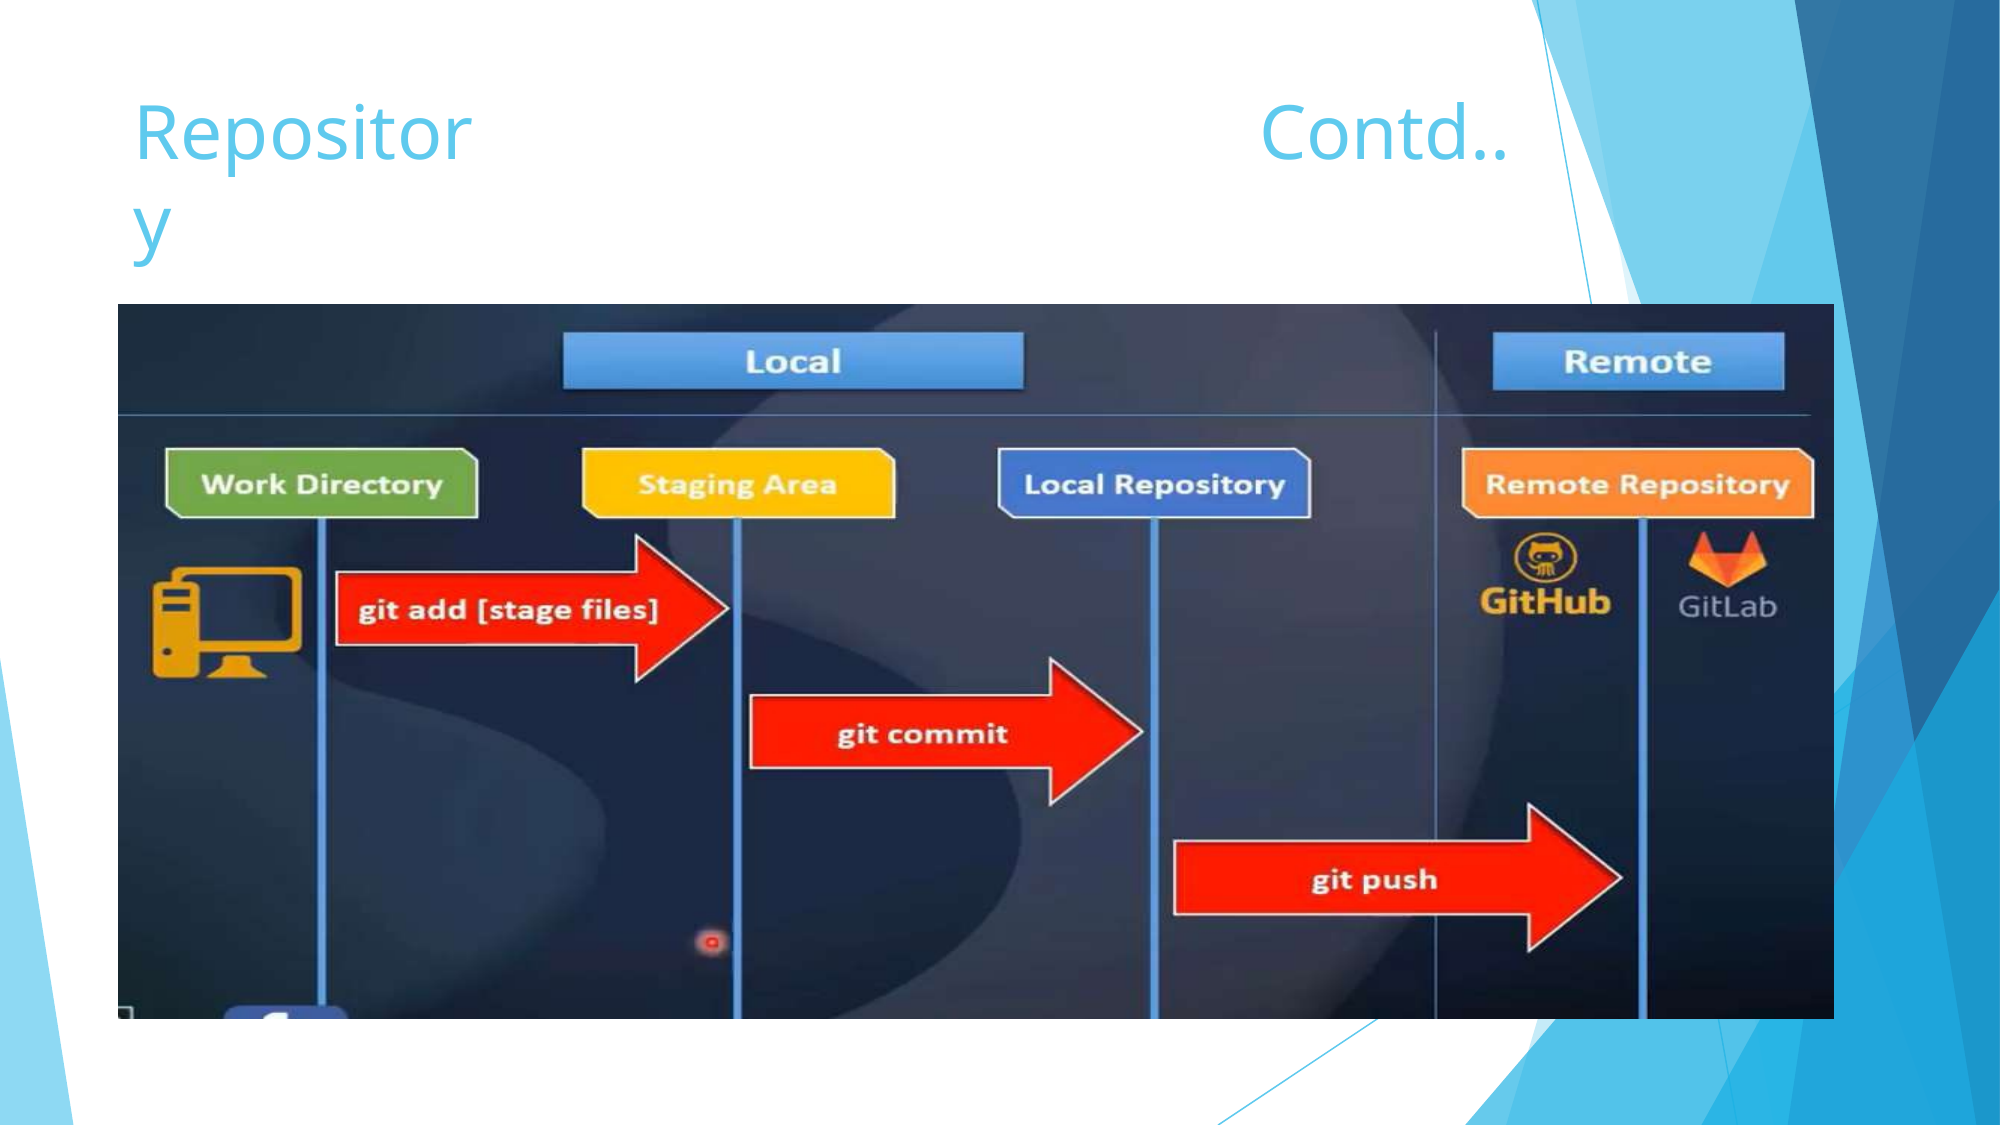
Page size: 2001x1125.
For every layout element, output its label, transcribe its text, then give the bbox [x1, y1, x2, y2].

picture [118, 304, 1834, 1019]
title Contd.. [486, 82, 1514, 273]
text_box Repository [131, 82, 486, 265]
